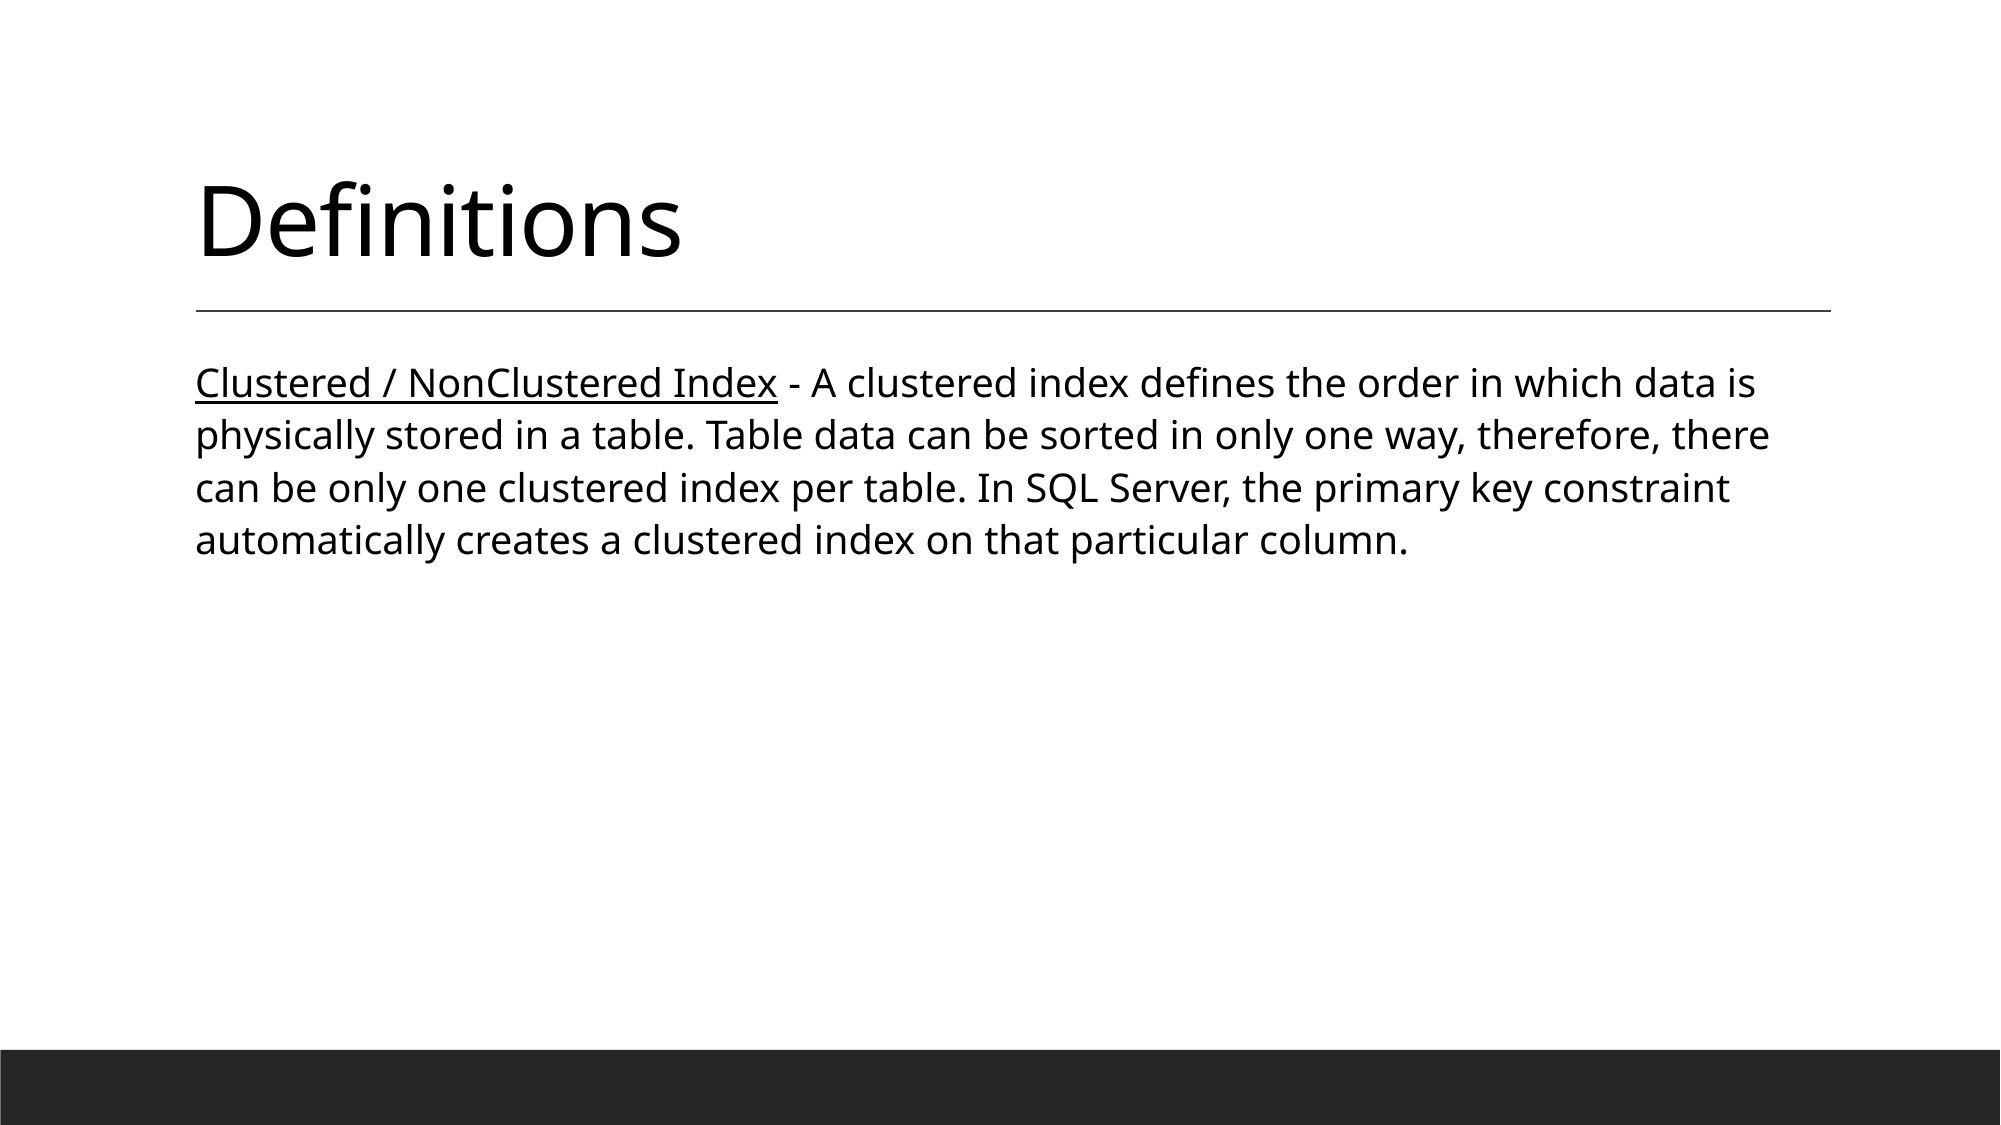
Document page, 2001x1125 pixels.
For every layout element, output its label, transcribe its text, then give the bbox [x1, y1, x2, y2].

list Clustered / NonClustered Index - A clustered index defines the order in which data is physically stored in a table. Table data can be sorted in only one way, therefore, there can be only one clustered index per table. In SQL Server, the primary key constraint automatically creates a clustered index on that particular column. [180, 345, 1830, 963]
title Definitions [180, 47, 1830, 285]
